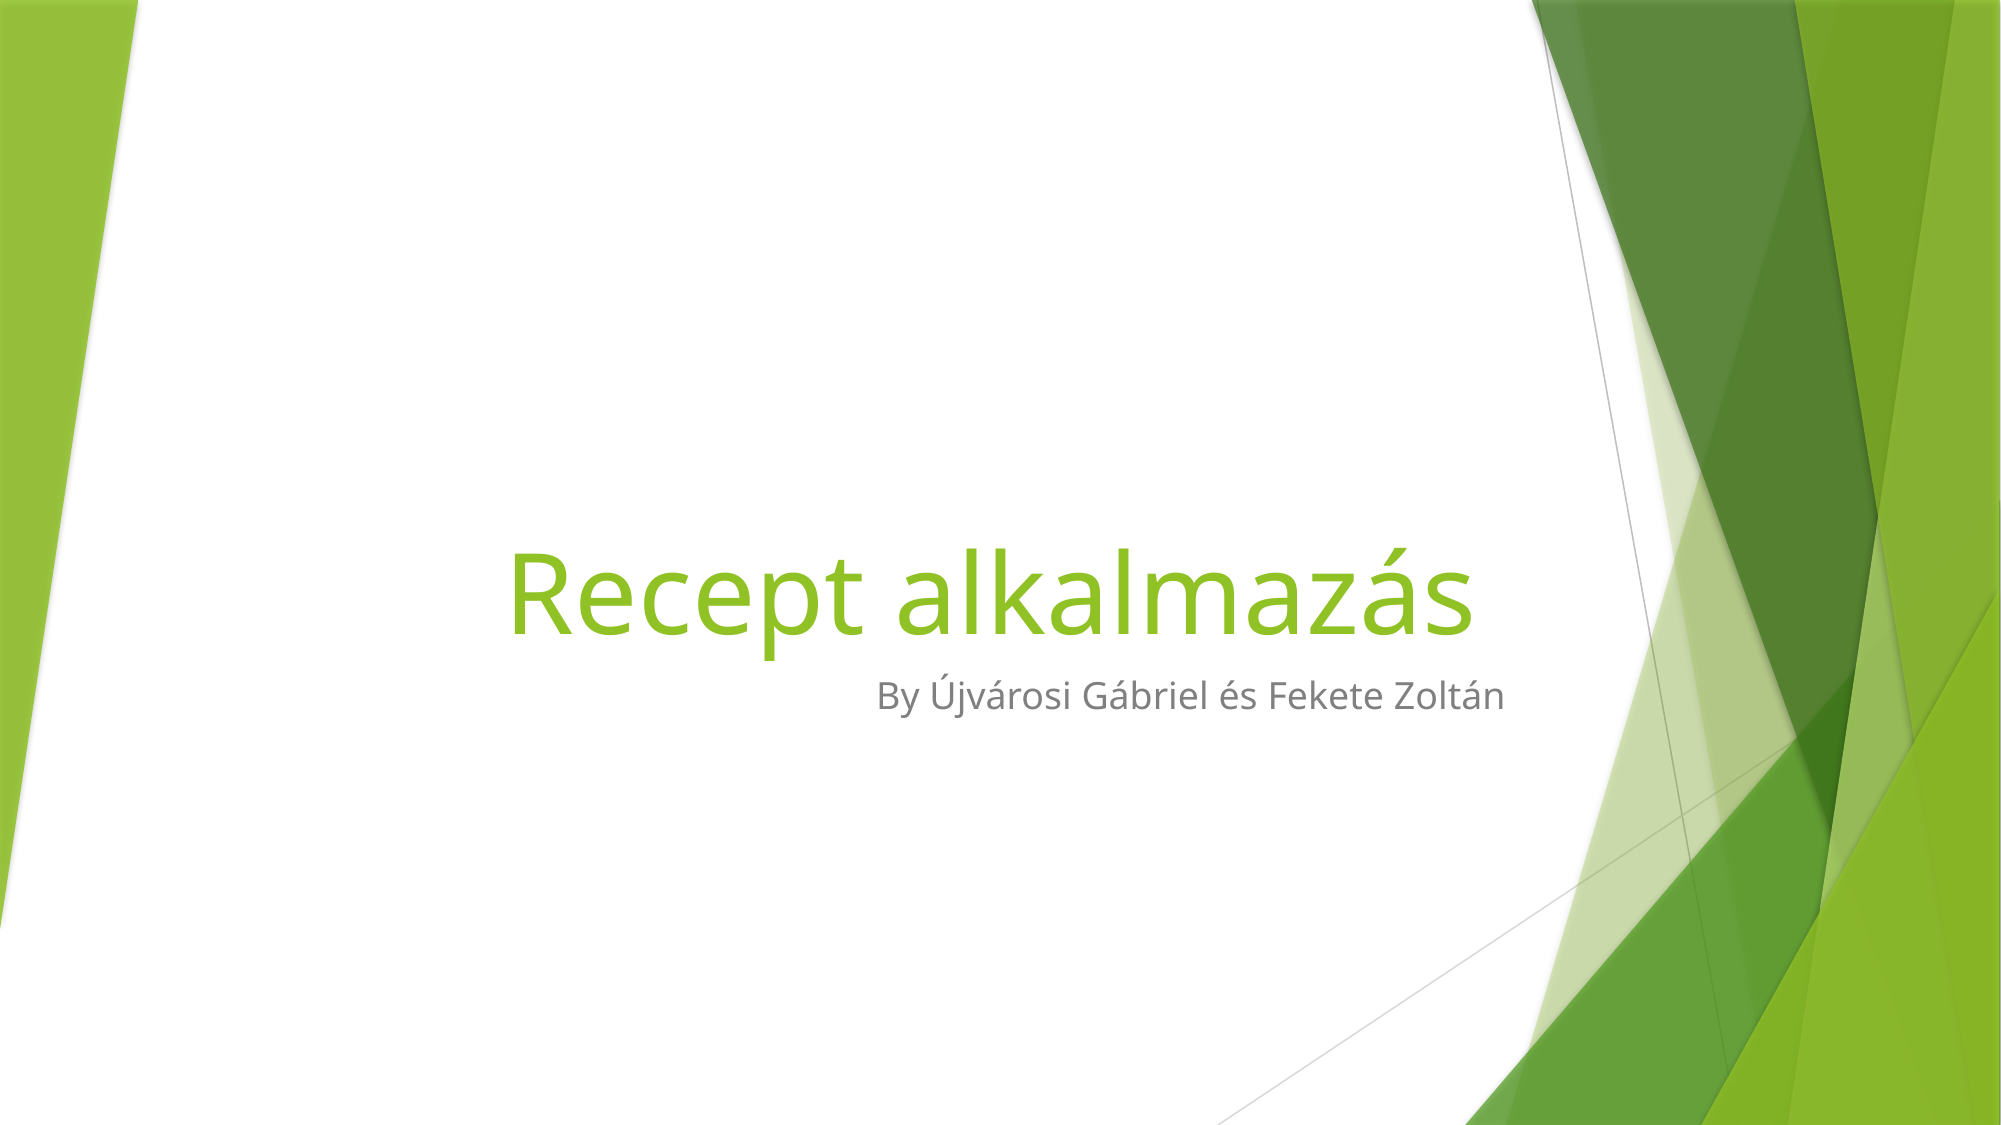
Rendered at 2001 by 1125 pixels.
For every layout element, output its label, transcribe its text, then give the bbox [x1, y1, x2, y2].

subtitle By Újvárosi Gábriel és Fekete Zoltán [247, 664, 1522, 845]
title Recept alkalmazás [247, 394, 1522, 664]
